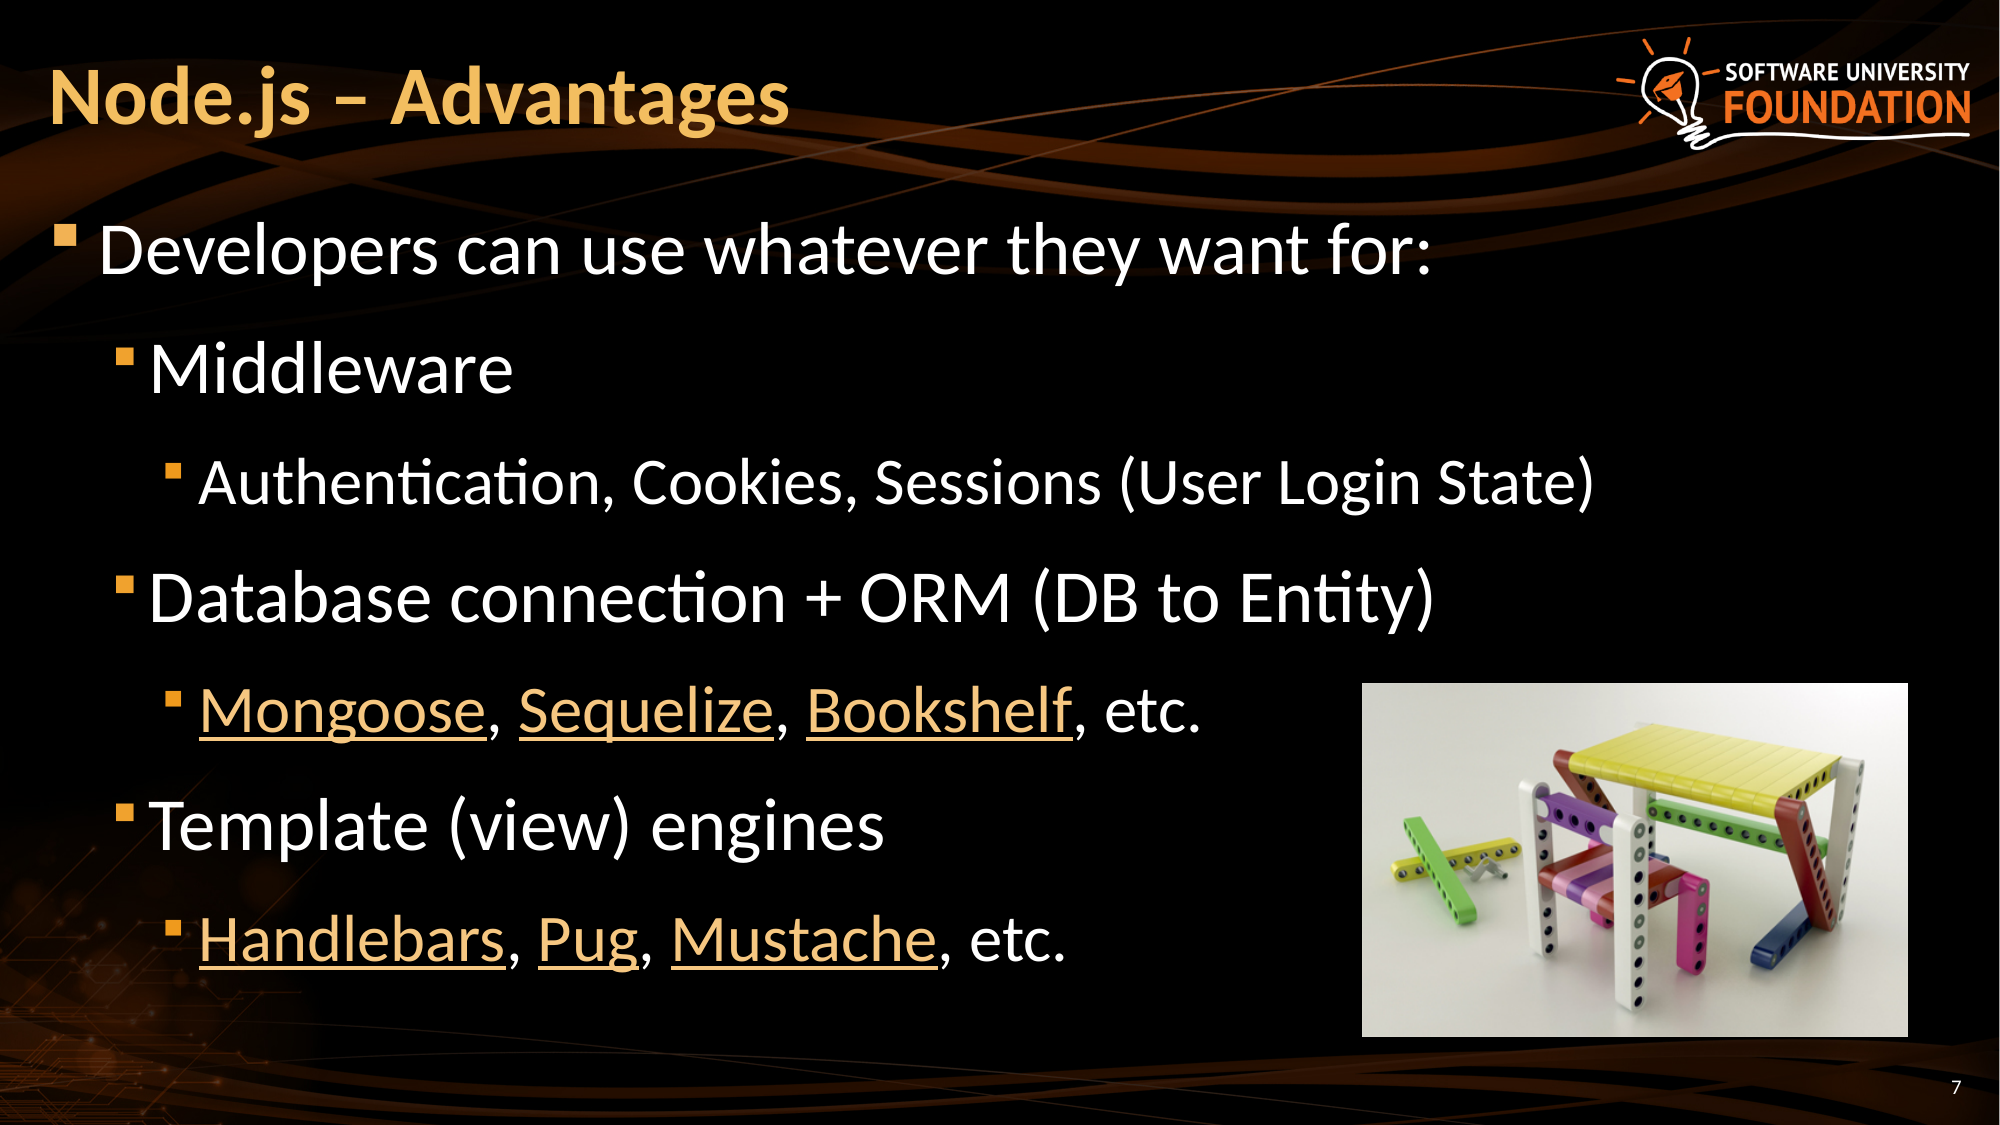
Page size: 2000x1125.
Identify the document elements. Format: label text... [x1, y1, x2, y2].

list Developers can use whatever they want for: Middleware Authentication, Cookies, Sessions (User Login State) Database connection + ORM (DB to Entity) Mongoose, Sequelize, Bookshelf, etc. Template (view) engines Handlebars, Pug, Mustache, etc. [31, 188, 1968, 1103]
picture [0, 0, 2000, 1125]
title Node.js – Advantages [30, 6, 1602, 189]
